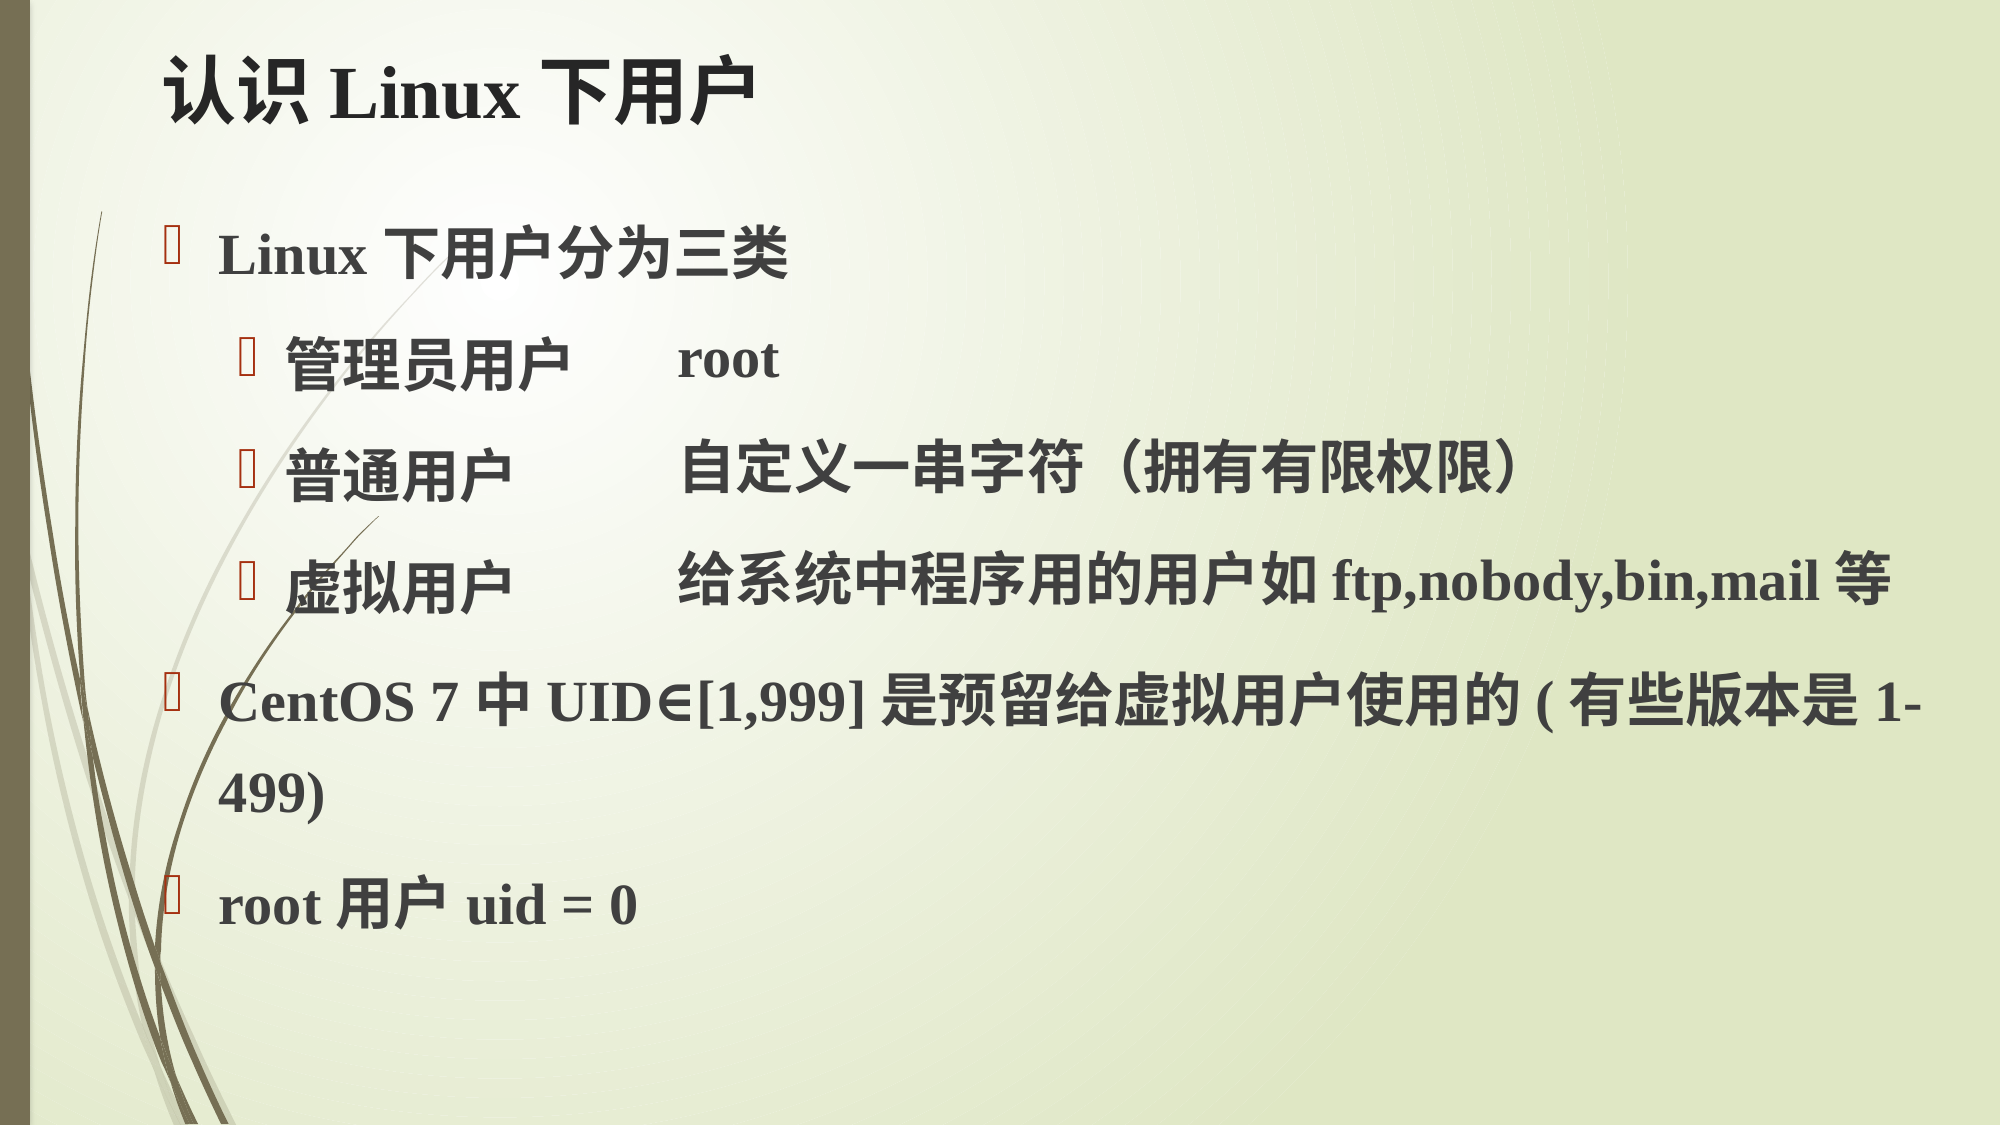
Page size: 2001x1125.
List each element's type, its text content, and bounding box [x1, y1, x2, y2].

title 认识Linux下用户 [146, 35, 1882, 163]
list Linux下用户分为三类 管理员用户 普通用户 虚拟用户 CentOS 7中UID∈[1,999]是预留给虚拟用户使用的(有些版本是1-499) root用户uid = 0 [147, 187, 1976, 1040]
text_box root 自定义一串字符（拥有有限权限） 给系统中程序用的用户如ftp,nobody,bin,mail等 [662, 290, 2000, 1125]
